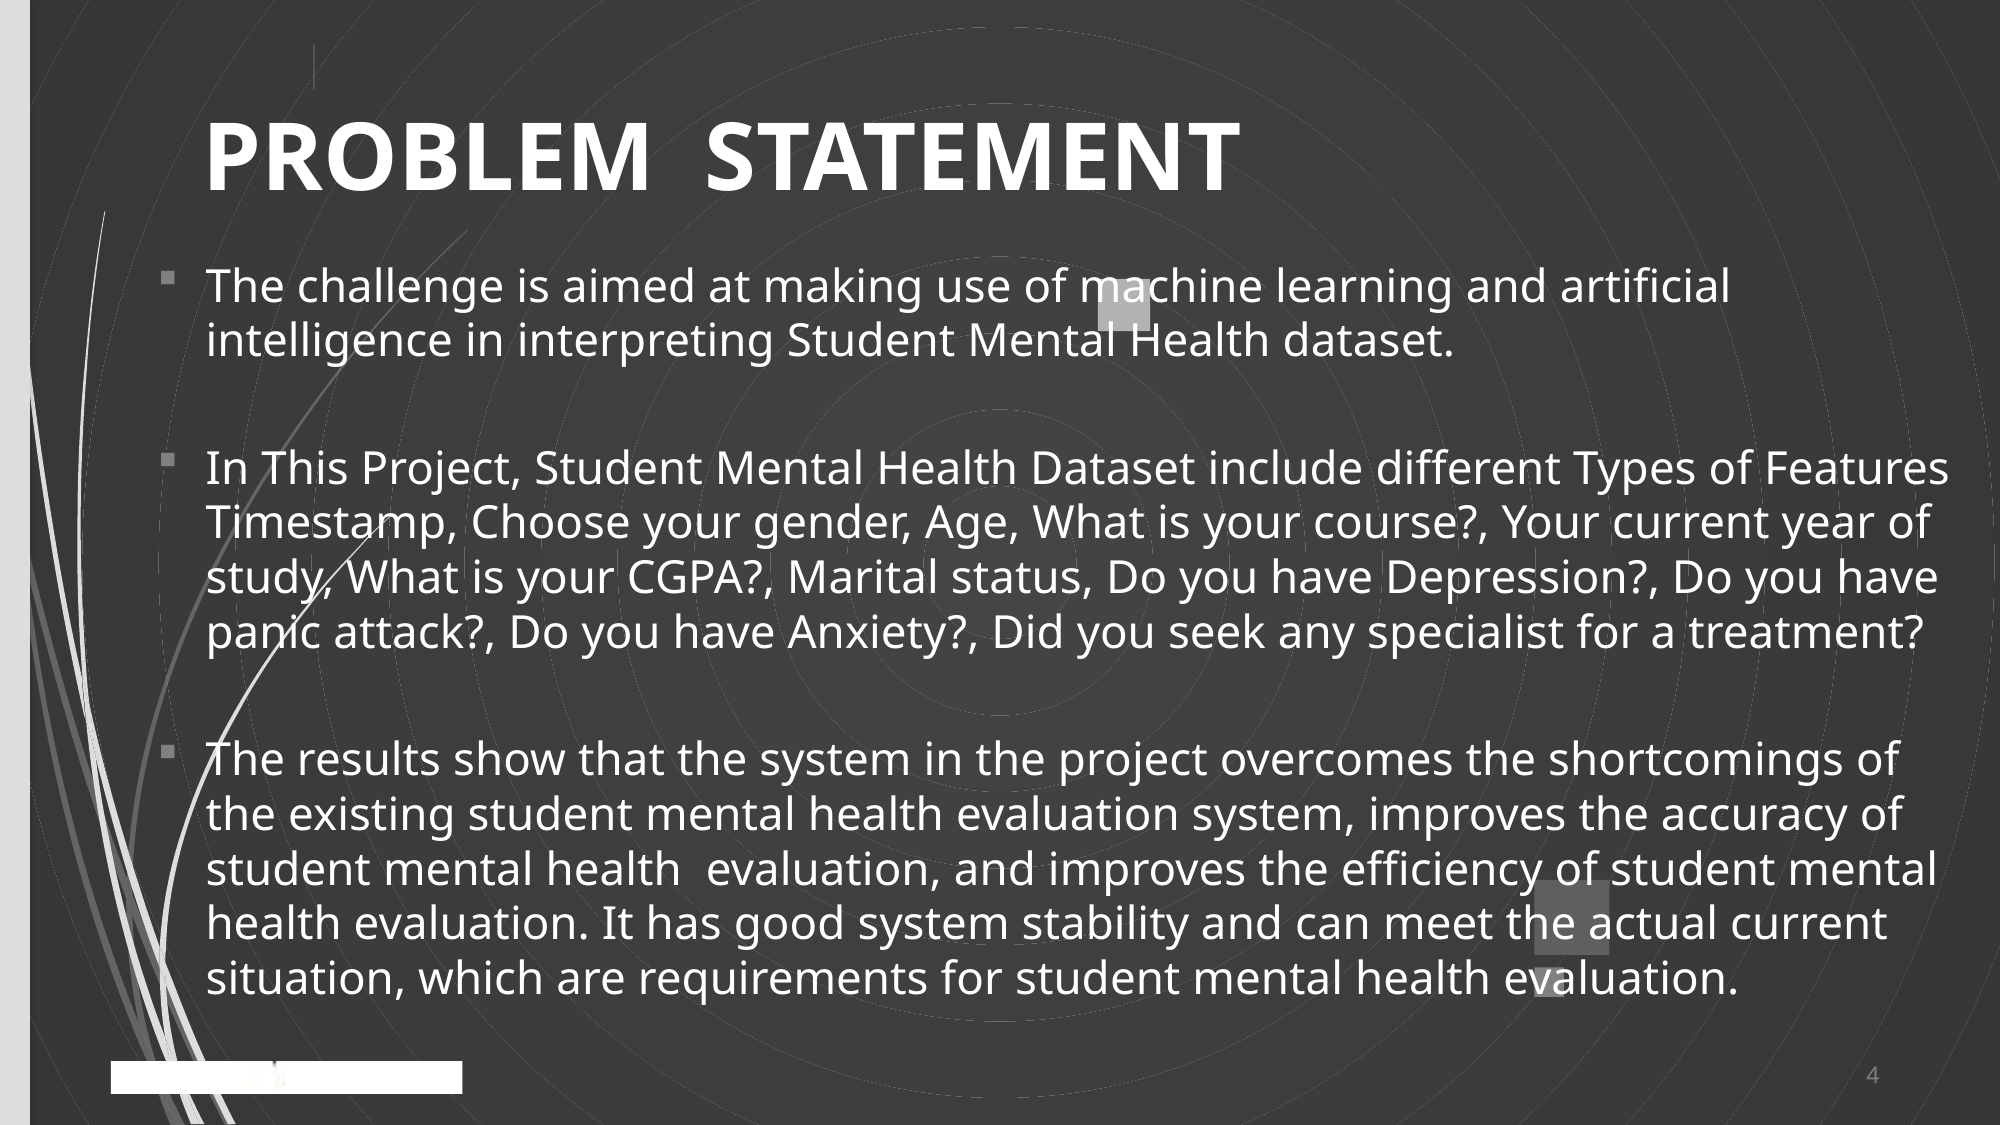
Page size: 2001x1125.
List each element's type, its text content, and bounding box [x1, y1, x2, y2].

title PROBLEM STATEMENT [187, 89, 1272, 219]
picture [110, 1061, 463, 1094]
list The challenge is aimed at making use of machine learning and artificial intelligence in interpreting Student Mental Health dataset. In This Project, Student Mental Health Dataset include different Types of Features Timestamp, Choose your gender, Age, What is your course?, Your current year of study, What is your CGPA?, Marital status, Do you have Depression?, Do you have panic attack?, Do you have Anxiety?, Did you seek any specialist for a treatment? The results show that the system in the project overcomes the shortcomings of the existing student mental health evaluation system, improves the accuracy of student mental health evaluation, and improves the efficiency of student mental health evaluation. It has good system stability and can meet the actual current situation, which are requirements for student mental health evaluation. [142, 249, 1979, 1025]
